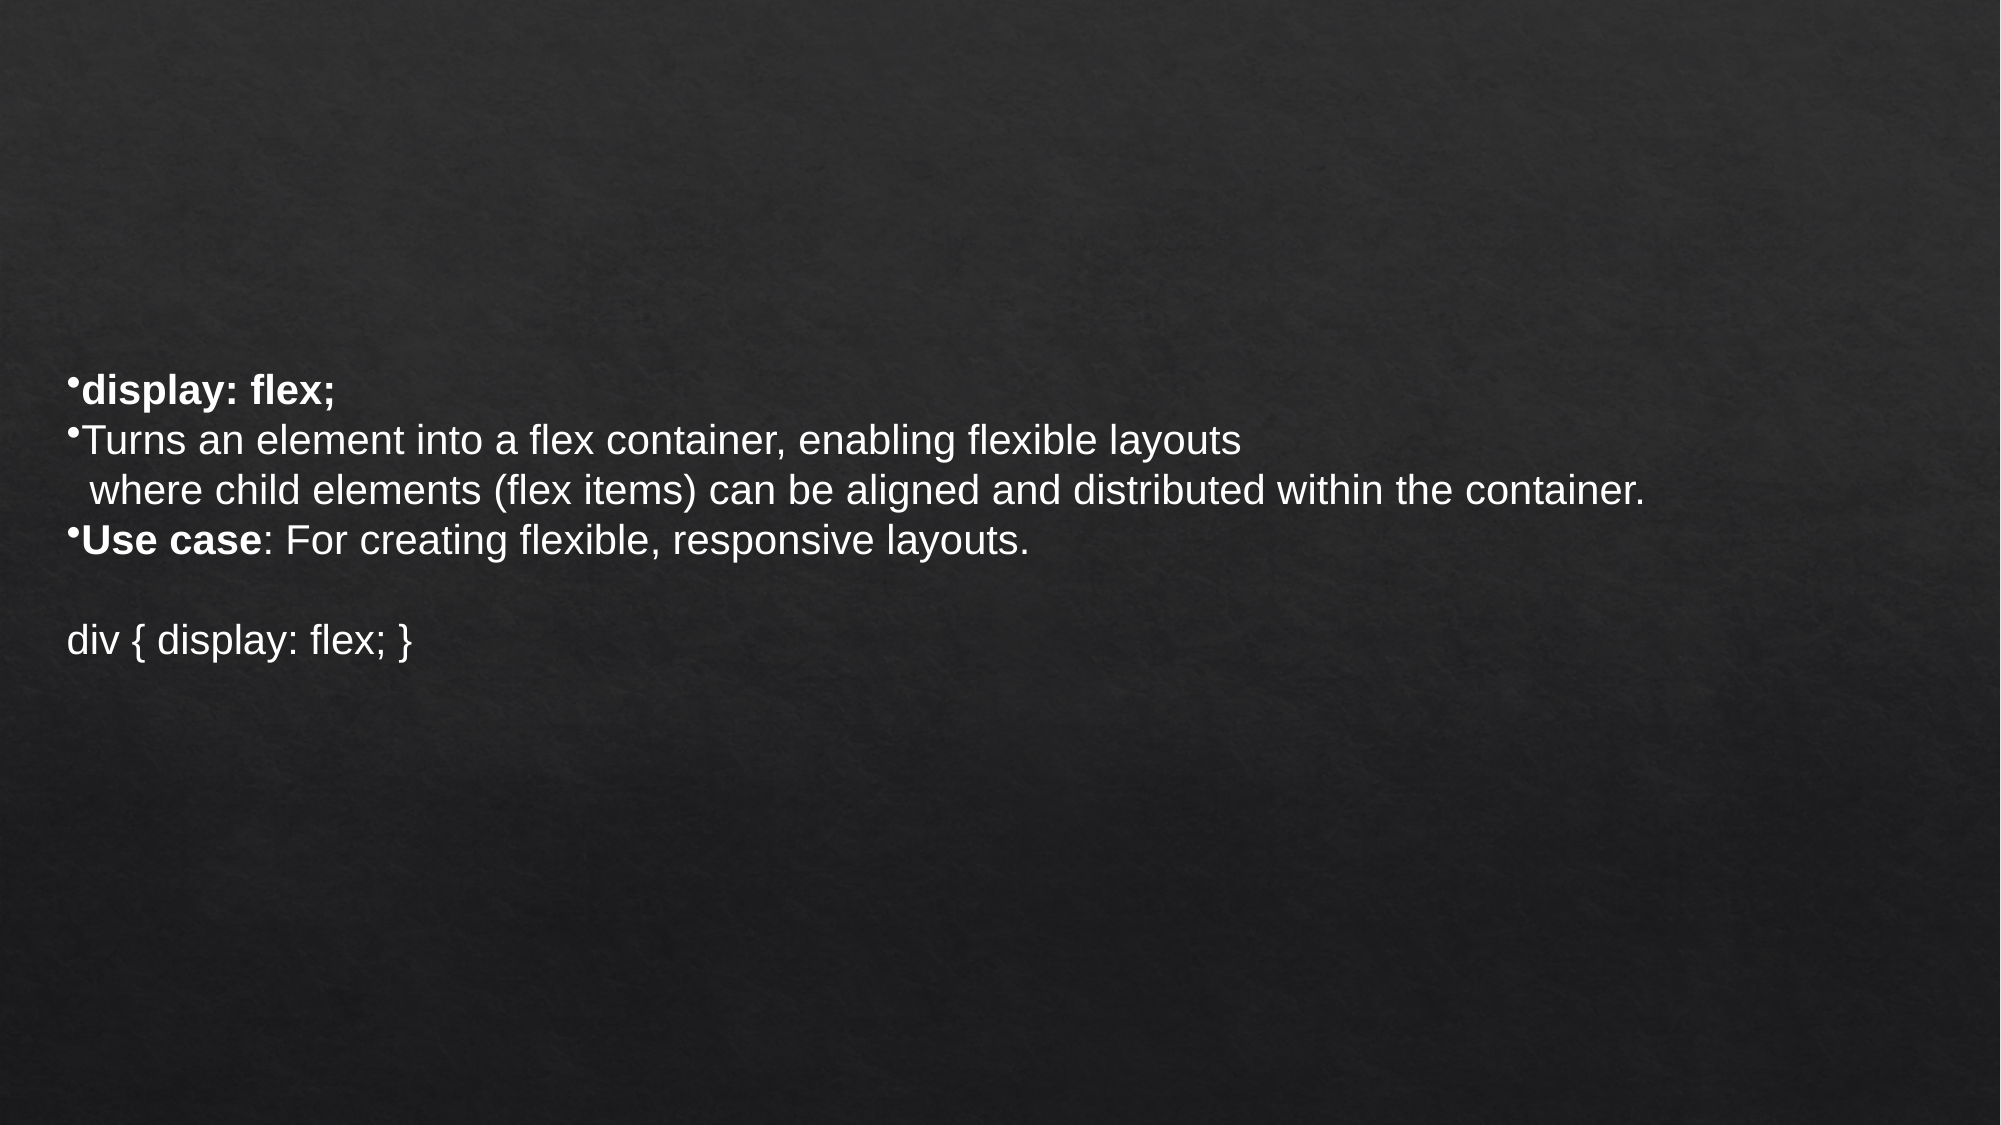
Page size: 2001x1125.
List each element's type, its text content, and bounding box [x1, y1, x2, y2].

text_box display: flex; Turns an element into a flex container, enabling flexible layouts where child elements (flex items) can be aligned and distributed within the container. Use case: For creating flexible, responsive layouts. div { display: flex; } [51, 354, 1662, 770]
